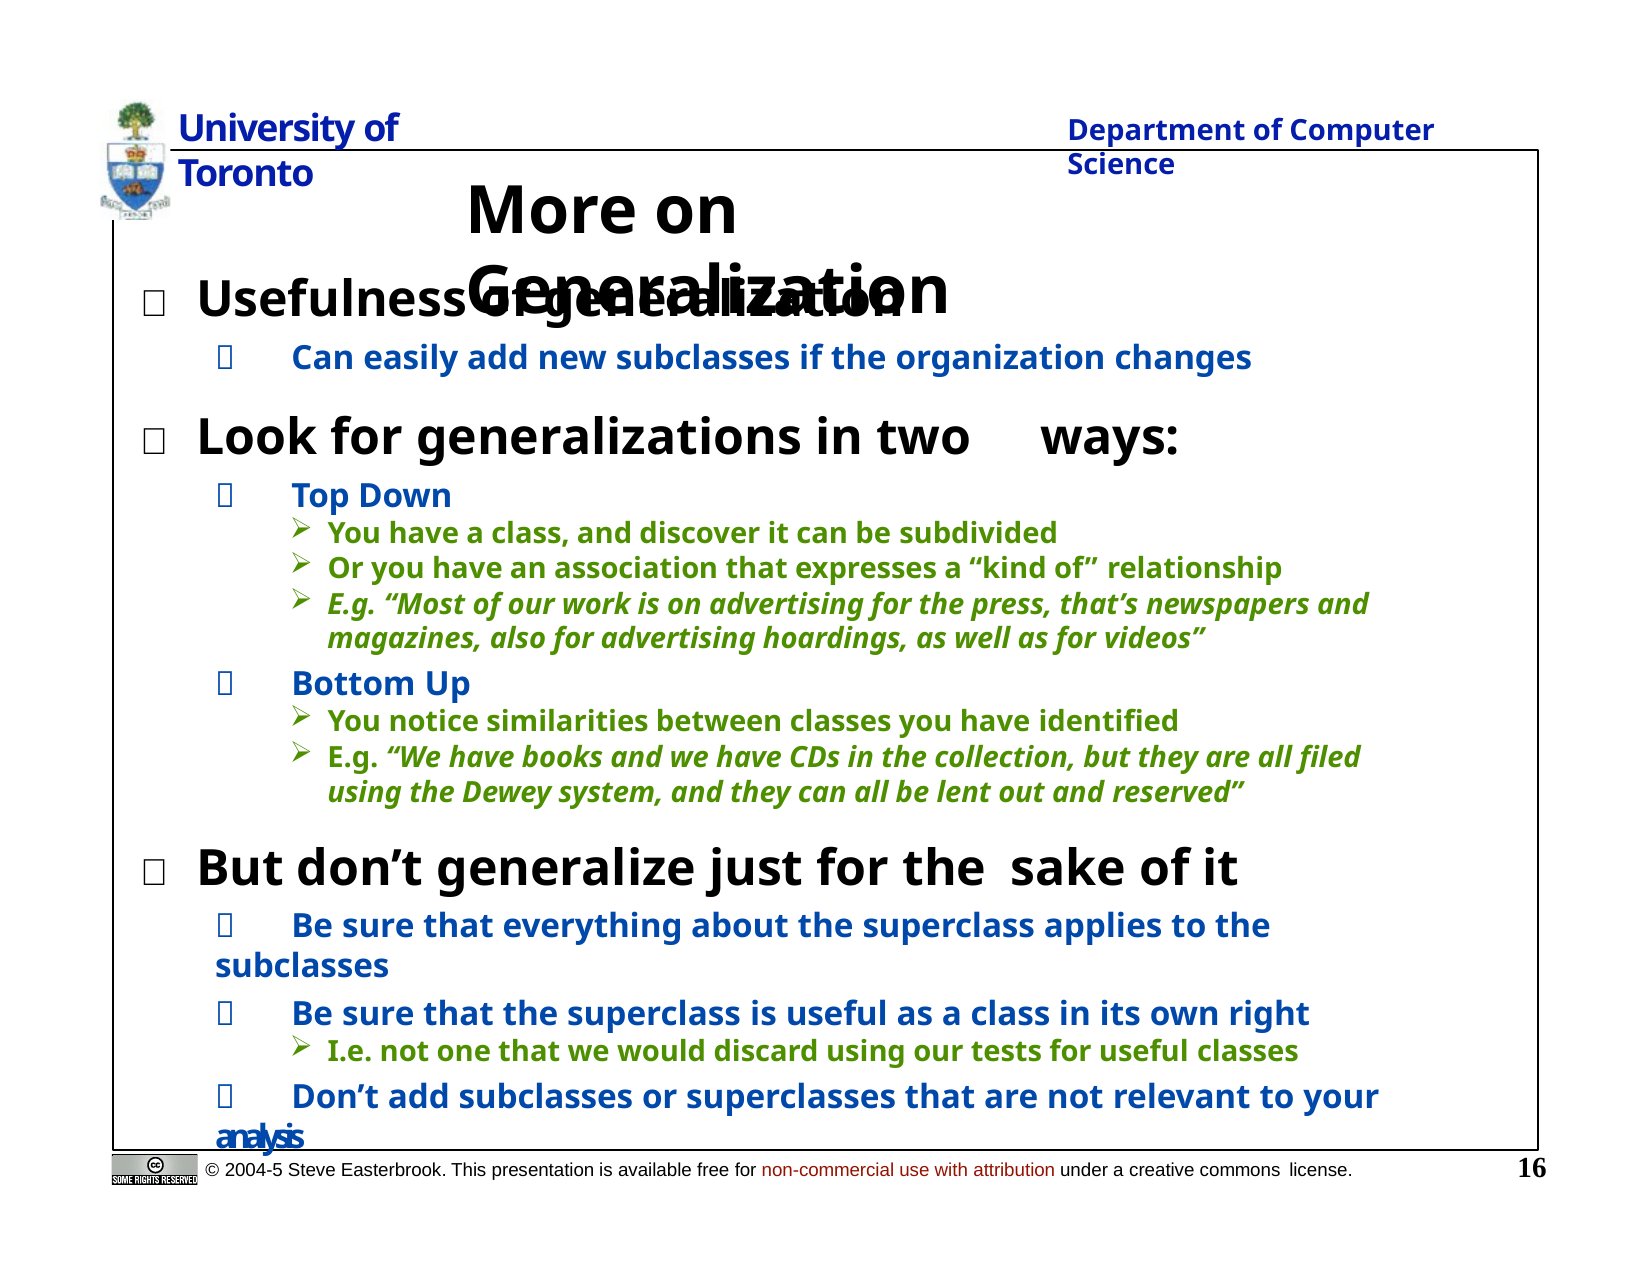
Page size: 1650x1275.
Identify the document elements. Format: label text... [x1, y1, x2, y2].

text_box [99, 99, 171, 220]
title More on Generalization [463, 164, 1213, 251]
text_box [111, 1154, 198, 1185]
text_box Department of Computer Science [1065, 108, 1540, 181]
text_box  Usefulness of generalization  Can easily add new subclasses if the organization changes  Look for generalizations in two ways:  Top Down You have a class, and discover it can be subdivided Or you have an association that expresses a “kind of” relationship E.g. “Most of our work is on advertising for the press, that’s newspapers and magazines, also for advertising hoardings, as well as for videos”  Bottom Up You notice similarities between classes you have identified E.g. “We have books and we have CDs in the collection, but they are all filed using the Dewey system, and they can all be lent out and reserved”  But don’t generalize just for the sake of it  Be sure that everything about the superclass applies to the subclasses  Be sure that the superclass is useful as a class in its own right I.e. not one that we would discard using our tests for useful classes  Don’t add subclasses or superclasses that are not relevant to your analysis [137, 251, 1481, 1156]
footer © 2004-5 Steve Easterbrook. This presentation is available free for non-commercial use with attribution under a creative commons license. [203, 1156, 1358, 1275]
text_box University of Toronto [175, 102, 522, 195]
slide_number 16 [1511, 1149, 1553, 1275]
